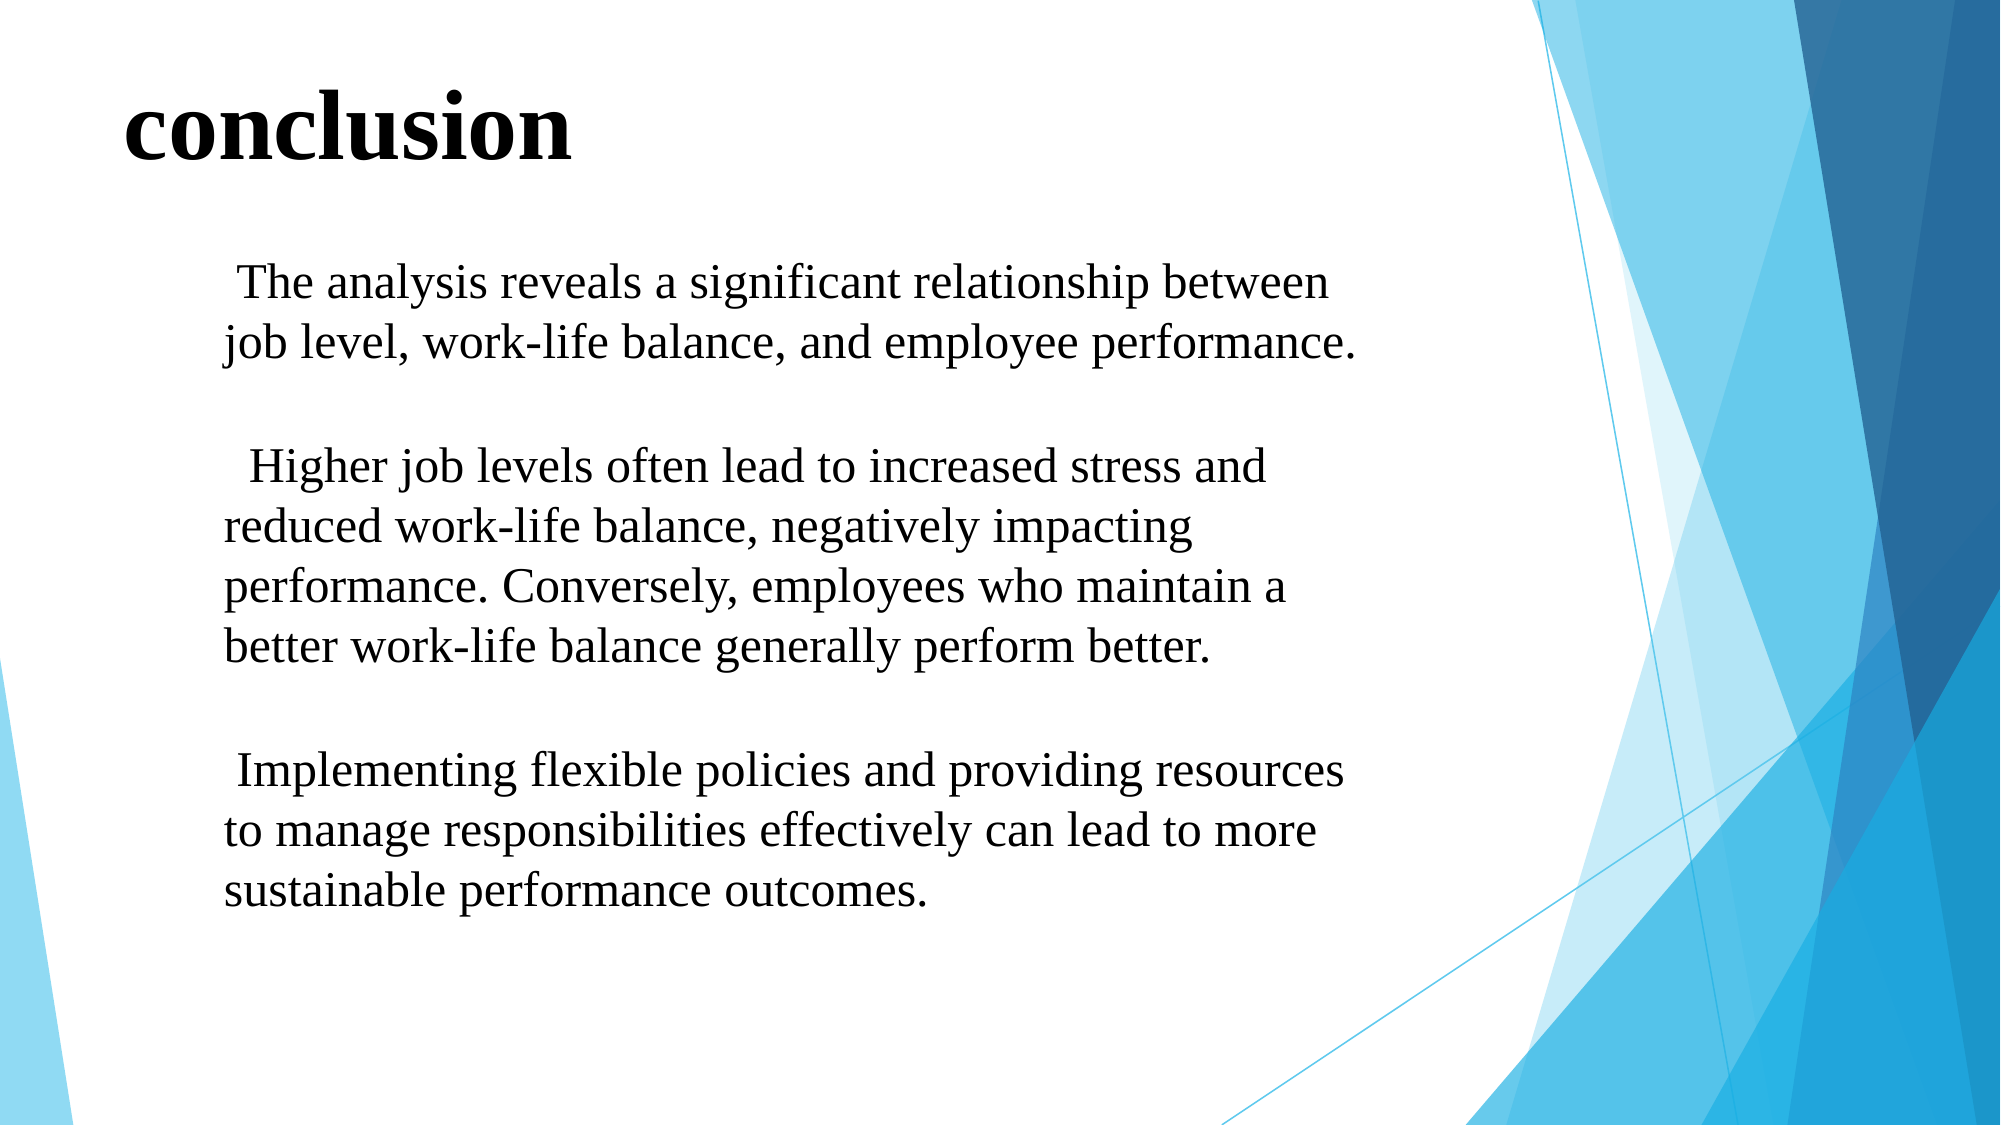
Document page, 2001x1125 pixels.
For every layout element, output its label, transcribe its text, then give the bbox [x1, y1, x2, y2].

title conclusion [91, 43, 1648, 248]
text_box The analysis reveals a significant relationship between job level, work-life balance, and employee performance. Higher job levels often lead to increased stress and reduced work-life balance, negatively impacting performance. Conversely, employees who maintain a better work-life balance generally perform better. Implementing flexible policies and providing resources to manage responsibilities effectively can lead to more sustainable performance outcomes. [221, 246, 1364, 917]
